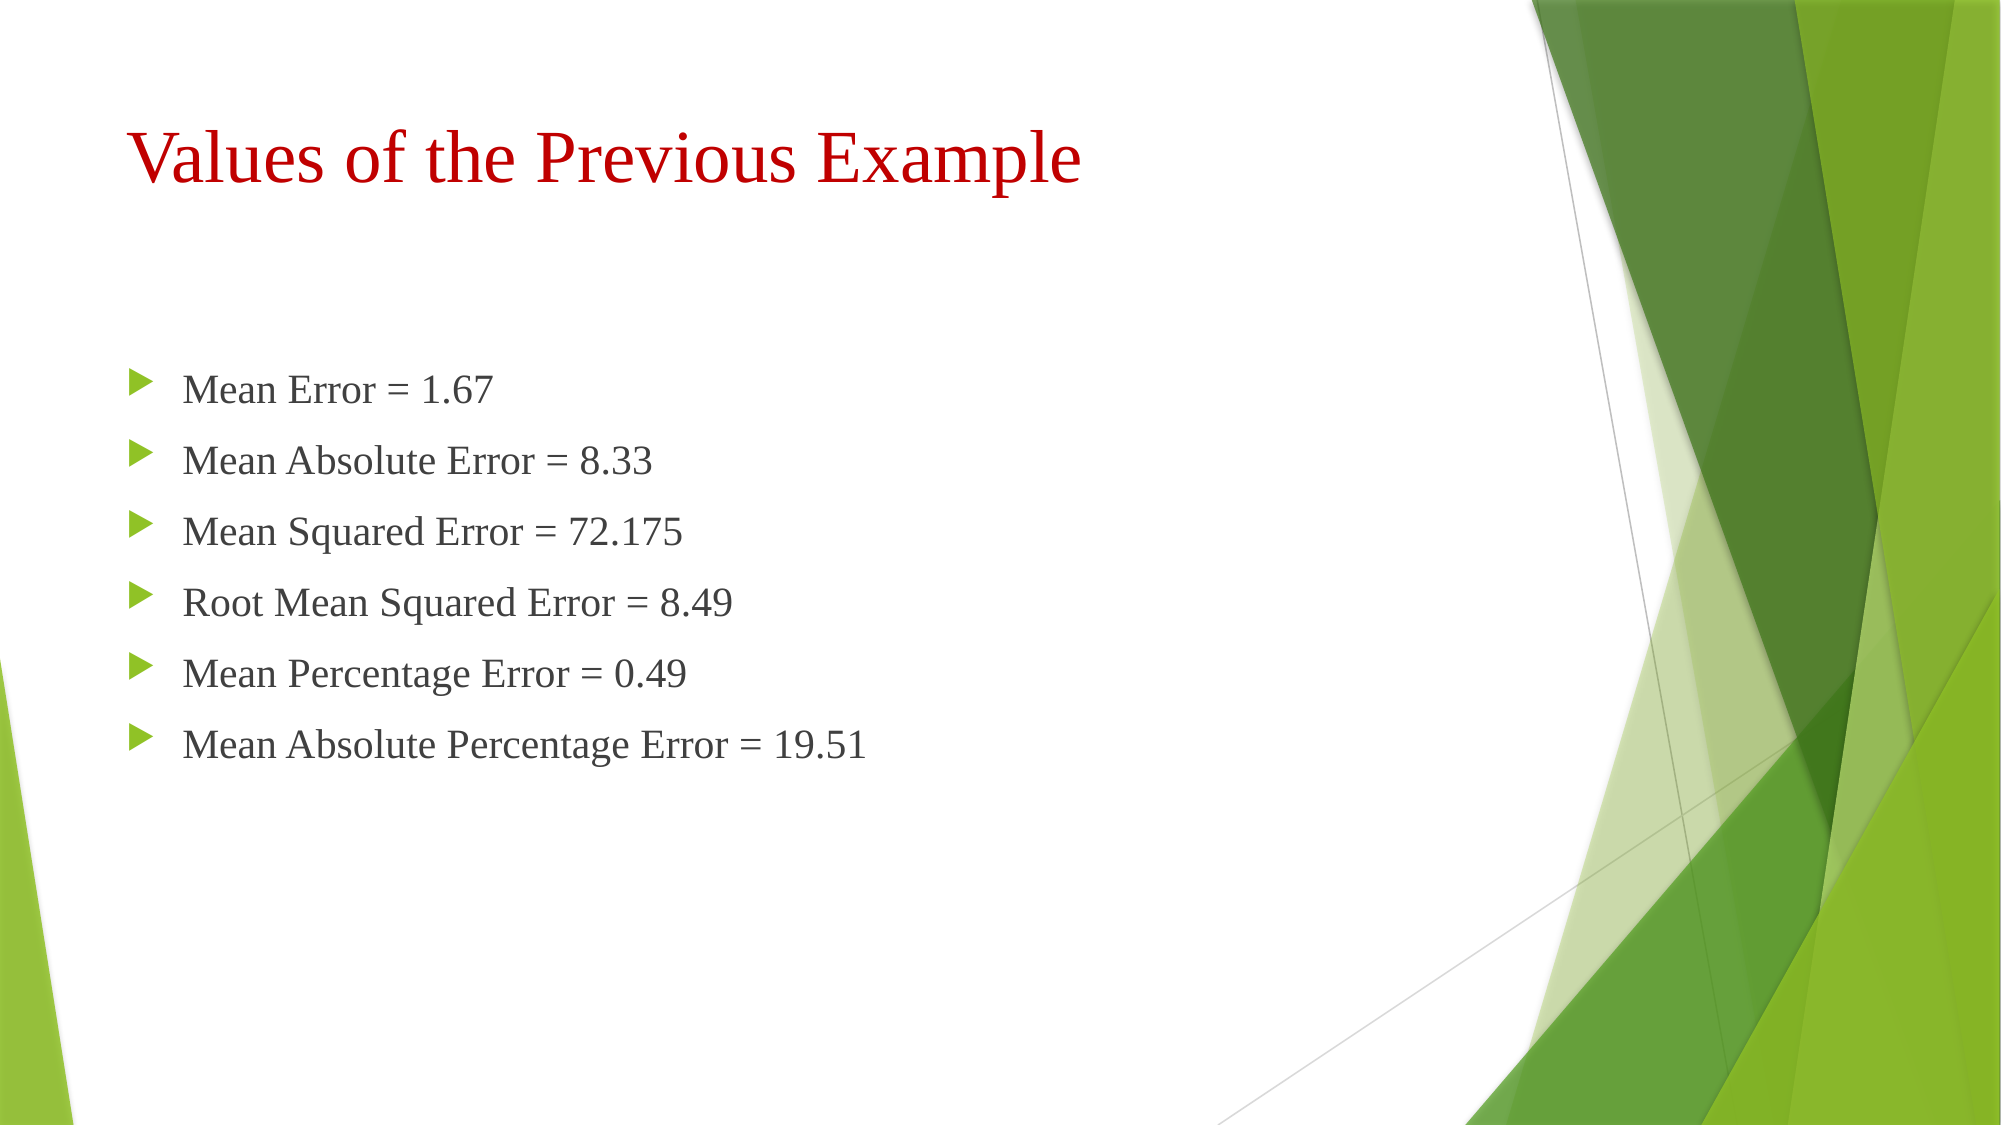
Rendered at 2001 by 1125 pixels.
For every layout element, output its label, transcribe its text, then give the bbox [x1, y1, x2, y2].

list Mean Error = 1.67 Mean Absolute Error = 8.33 Mean Squared Error = 72.175 Root Mean Squared Error = 8.49 Mean Percentage Error = 0.49 Mean Absolute Percentage Error = 19.51 [111, 354, 1522, 992]
title Values of the Previous Example [111, 99, 1522, 317]
